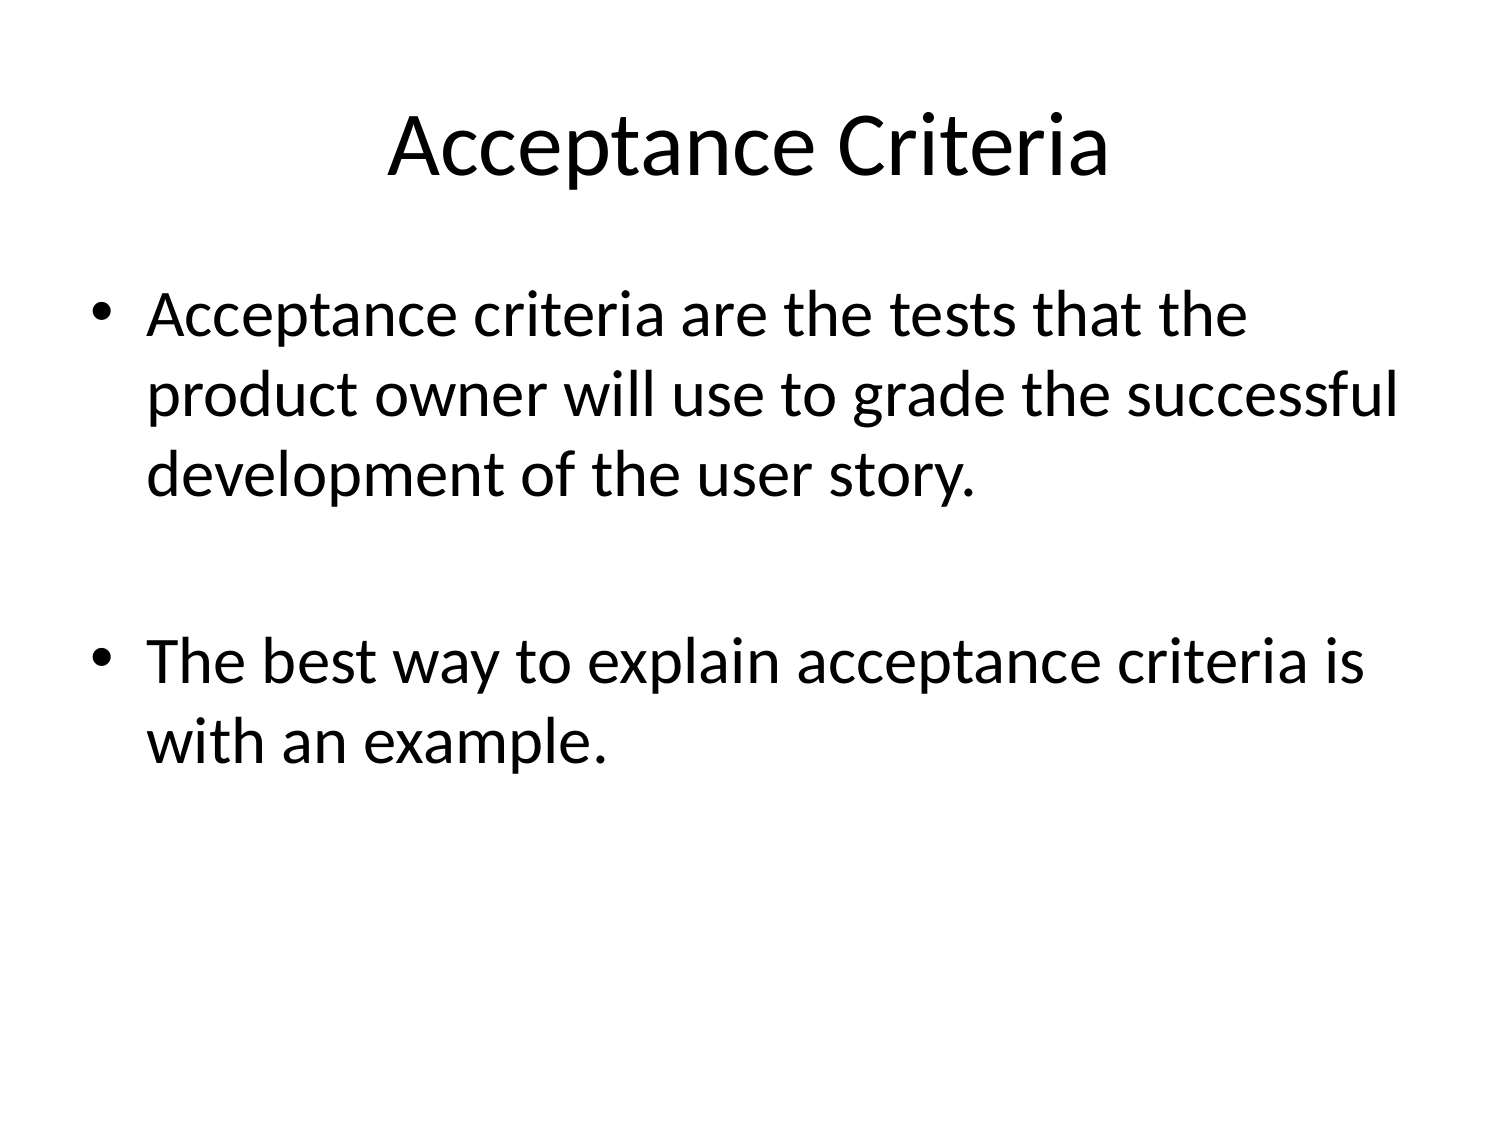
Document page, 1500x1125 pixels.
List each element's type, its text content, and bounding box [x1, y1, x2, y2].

title Acceptance Criteria [75, 45, 1425, 233]
list Acceptance criteria are the tests that the product owner will use to grade the successful development of the user story. The best way to explain acceptance criteria is with an example. [75, 262, 1425, 1005]
